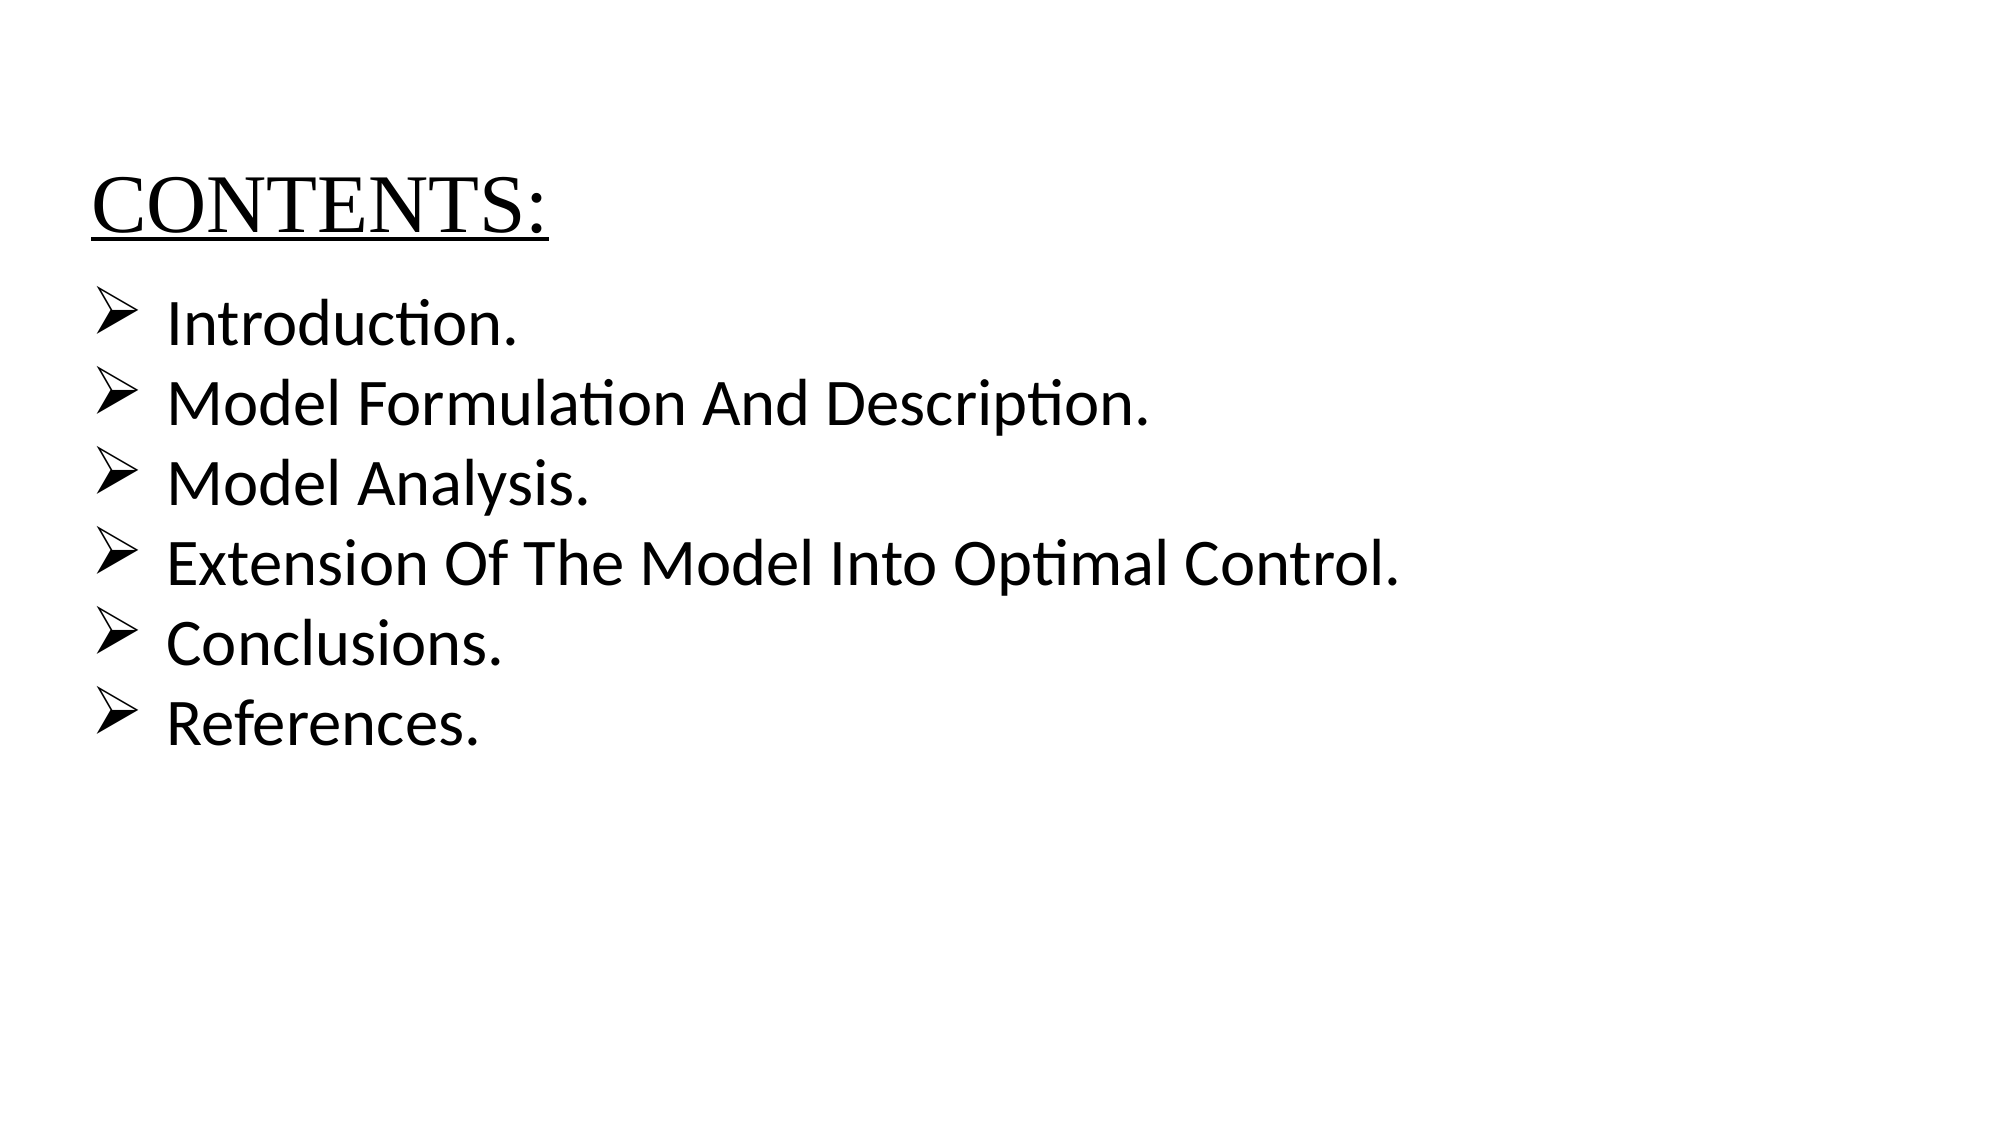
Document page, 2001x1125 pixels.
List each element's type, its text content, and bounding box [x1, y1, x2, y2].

text_box CONTENTS: Introduction. Model Formulation And Description. Model Analysis. Extension Of The Model Into Optimal Control. Conclusions. References. [76, 91, 1819, 796]
